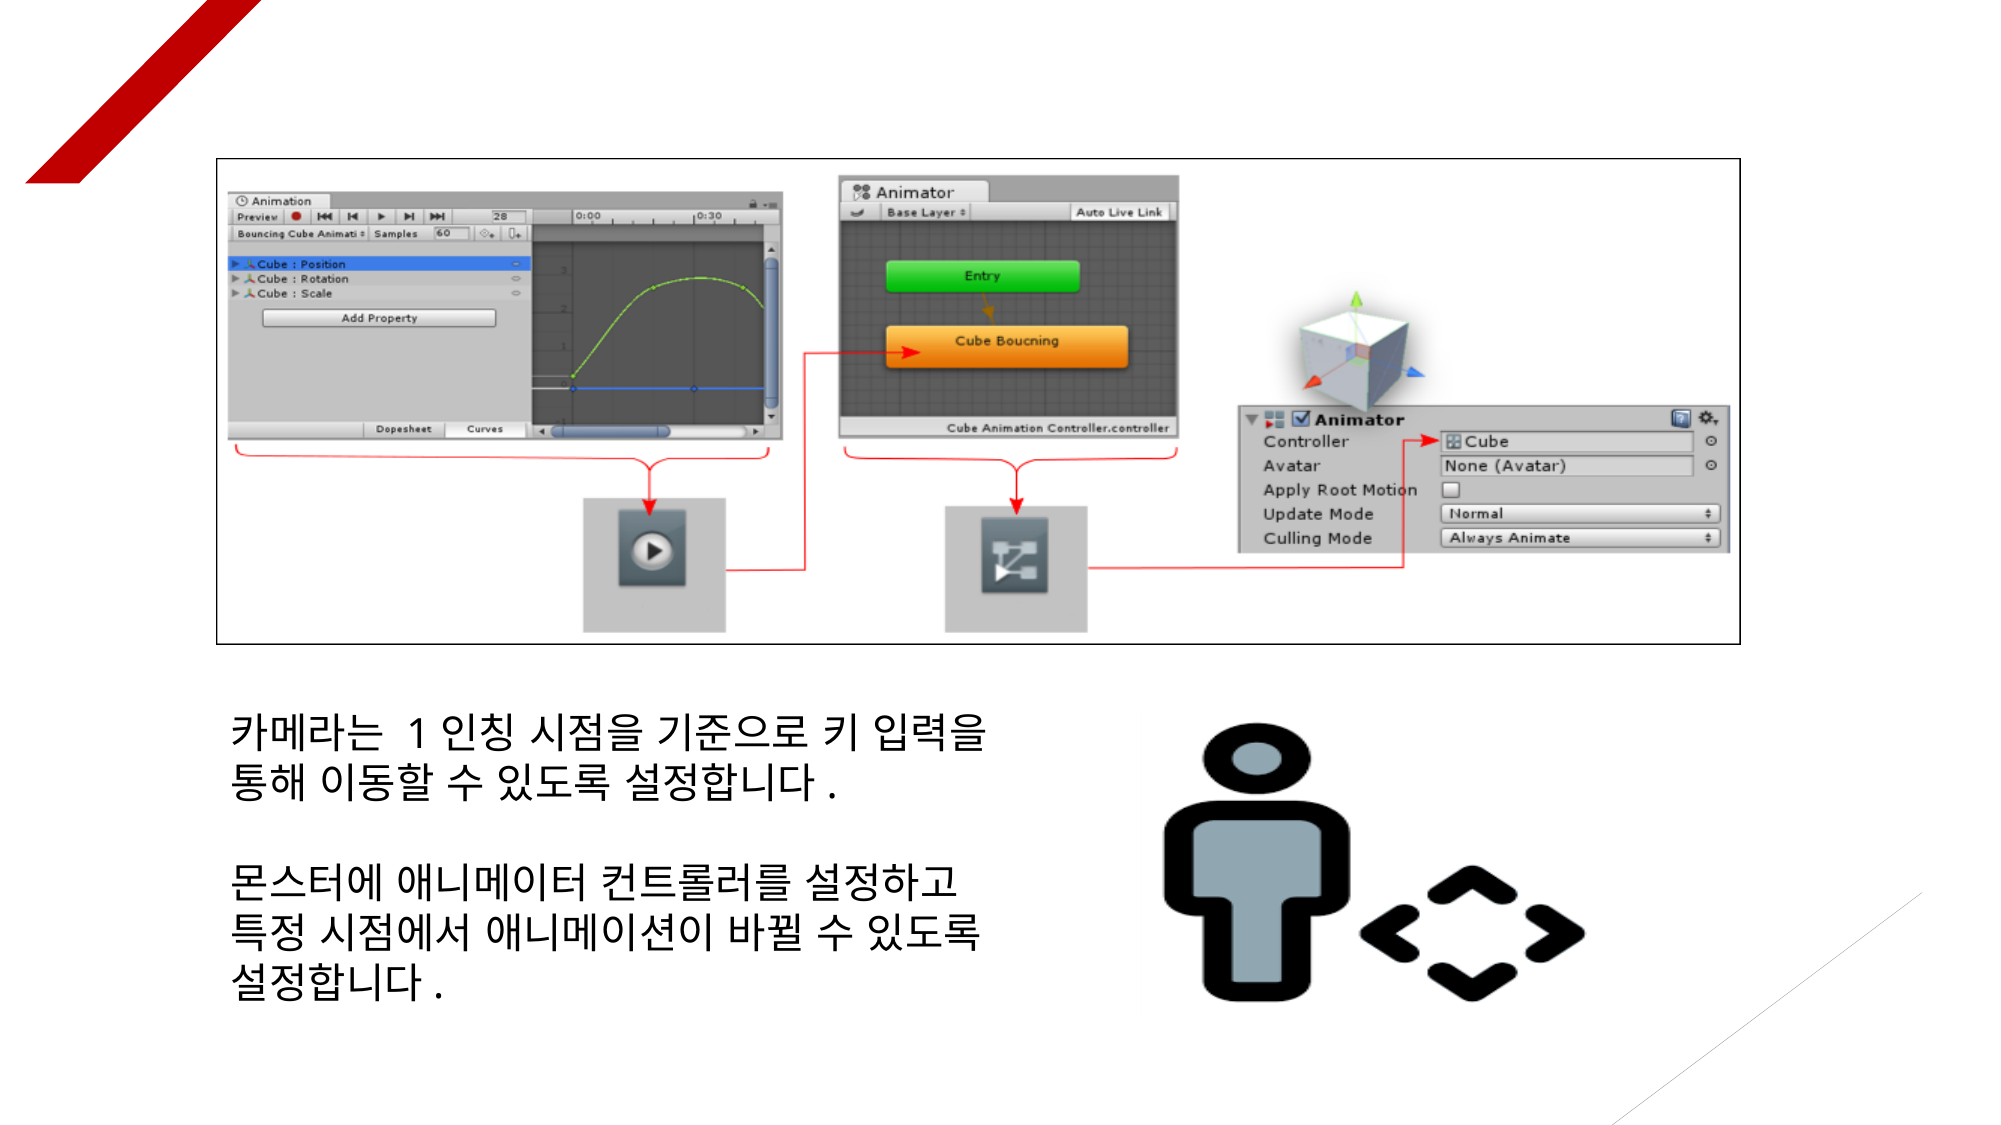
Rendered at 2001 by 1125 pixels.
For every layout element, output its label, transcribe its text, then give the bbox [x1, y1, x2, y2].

picture [215, 158, 1741, 645]
text_box 카메라는 1인칭 시점을 기준으로 키 입력을 통해 이동할 수 있도록 설정합니다. 몬스터에 애니메이터 컨트롤러를 설정하고 특정 시점에서 애니메이션이 바뀔 수 있도록 설정합니다. [215, 698, 1040, 1015]
picture [1140, 707, 1610, 1018]
